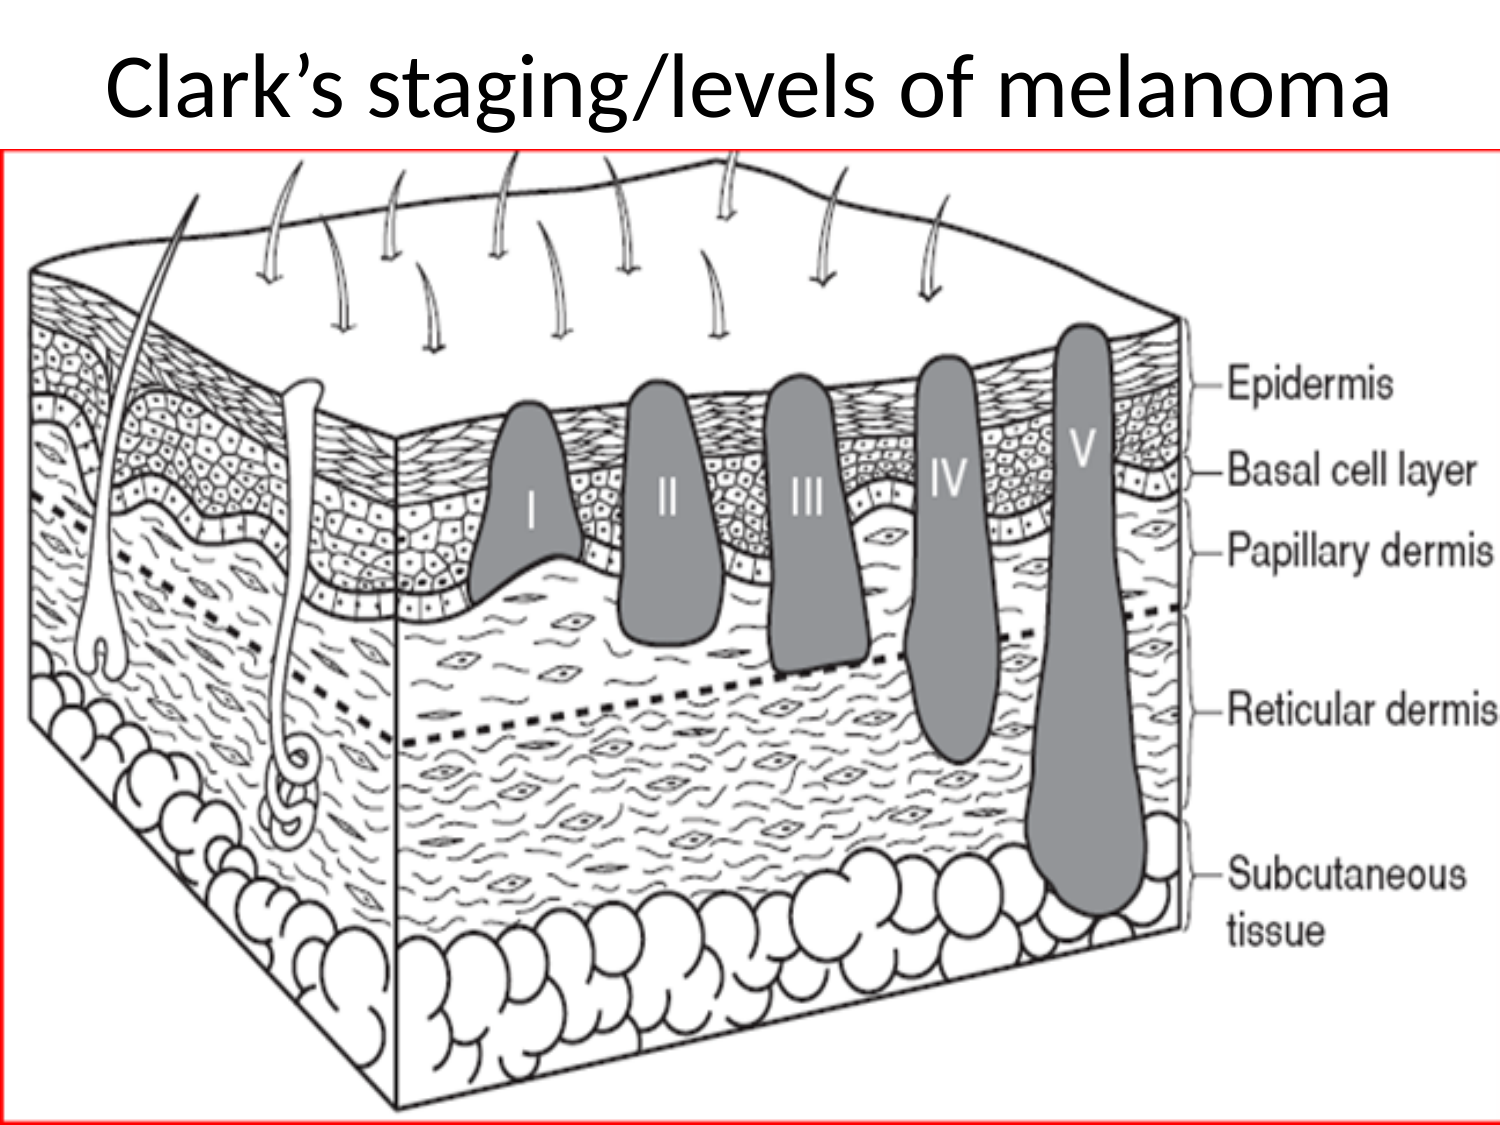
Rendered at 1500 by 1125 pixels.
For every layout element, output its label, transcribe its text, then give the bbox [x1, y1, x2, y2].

title Clark’s staging/levels of melanoma [0, 0, 1500, 149]
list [0, 149, 1500, 1125]
